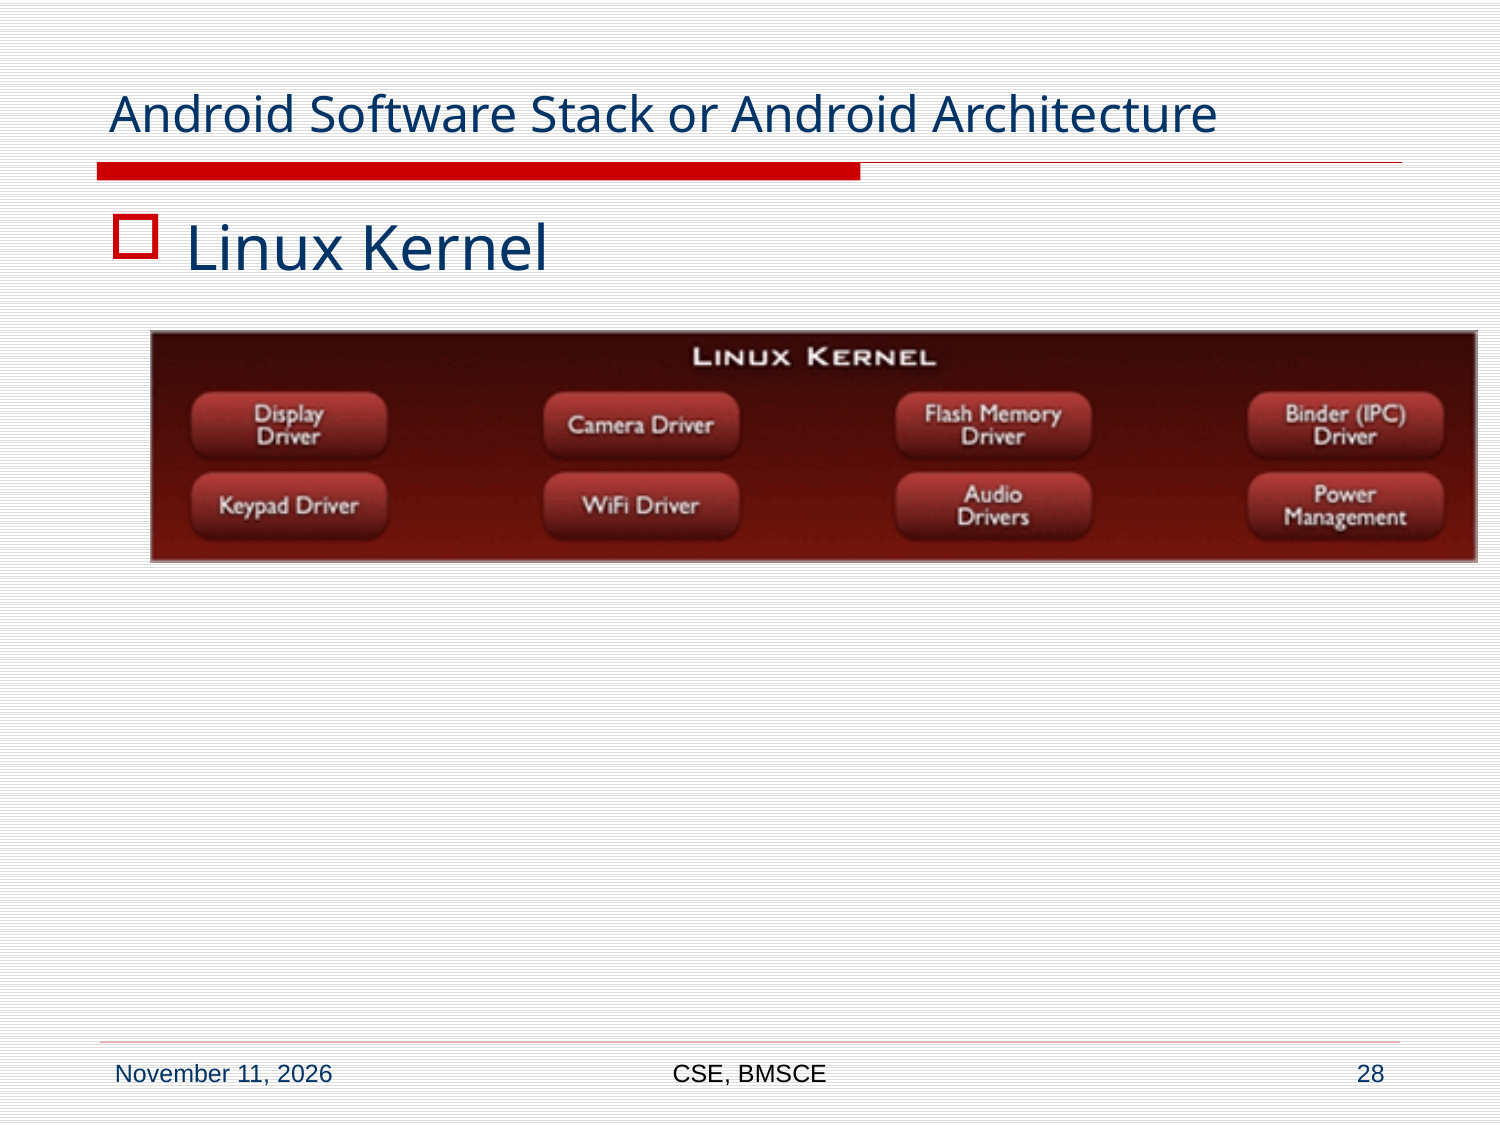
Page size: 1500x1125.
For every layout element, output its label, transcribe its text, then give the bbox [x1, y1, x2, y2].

footer CSE, BMSCE [512, 1049, 988, 1103]
title Android Software Stack or Android Architecture [94, 24, 1407, 150]
picture [149, 329, 1479, 563]
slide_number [99, 1049, 426, 1103]
list Linux Kernel [92, 200, 1406, 1025]
slide_number 28 [1074, 1049, 1401, 1103]
